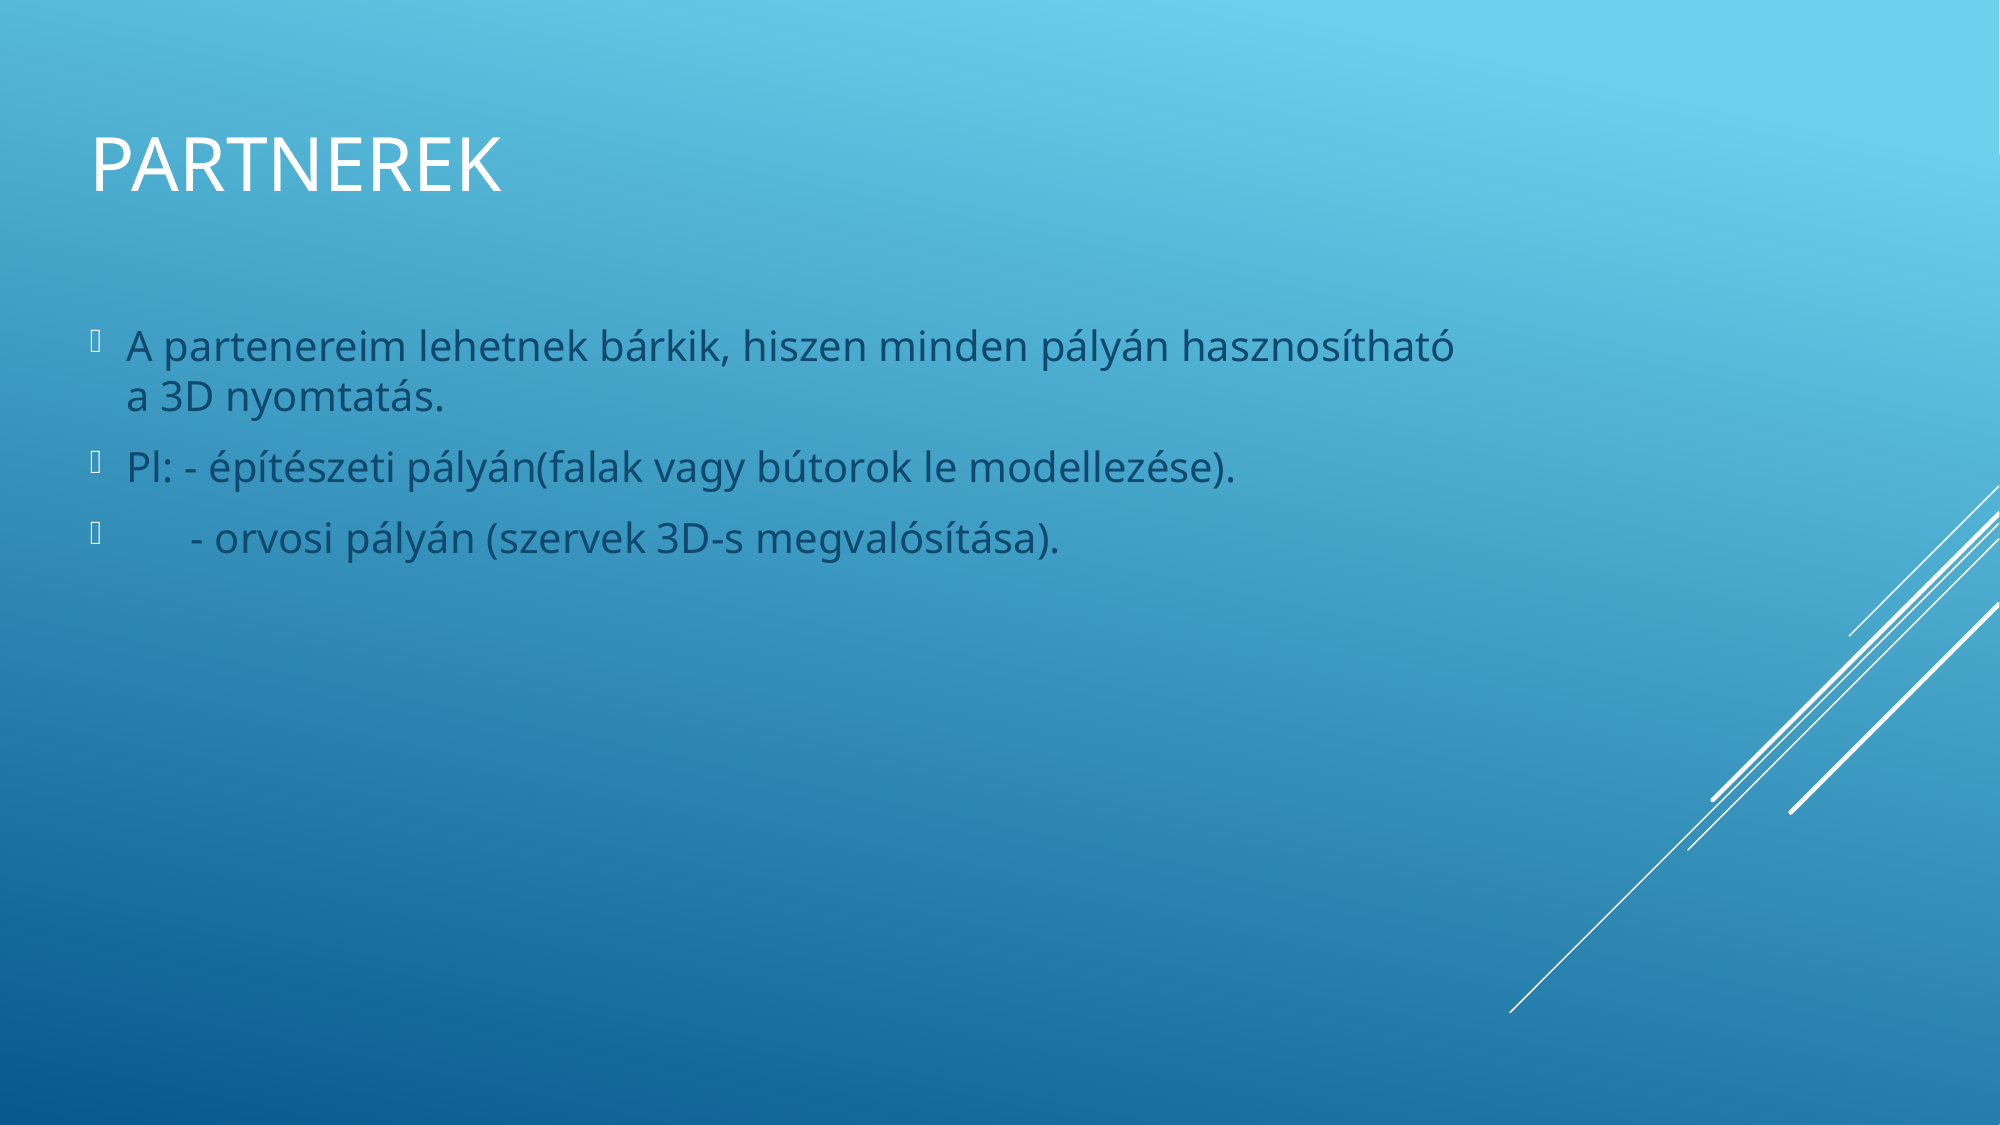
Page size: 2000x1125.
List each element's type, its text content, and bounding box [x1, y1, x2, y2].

list A partenereim lehetnek bárkik, hiszen minden pályán hasznosítható a 3D nyomtatás. Pl: - építészeti pályán(falak vagy bútorok le modellezése). - orvosi pályán (szervek 3D-s megvalósítása). [74, 312, 1475, 906]
title Partnerek [74, 37, 1475, 285]
